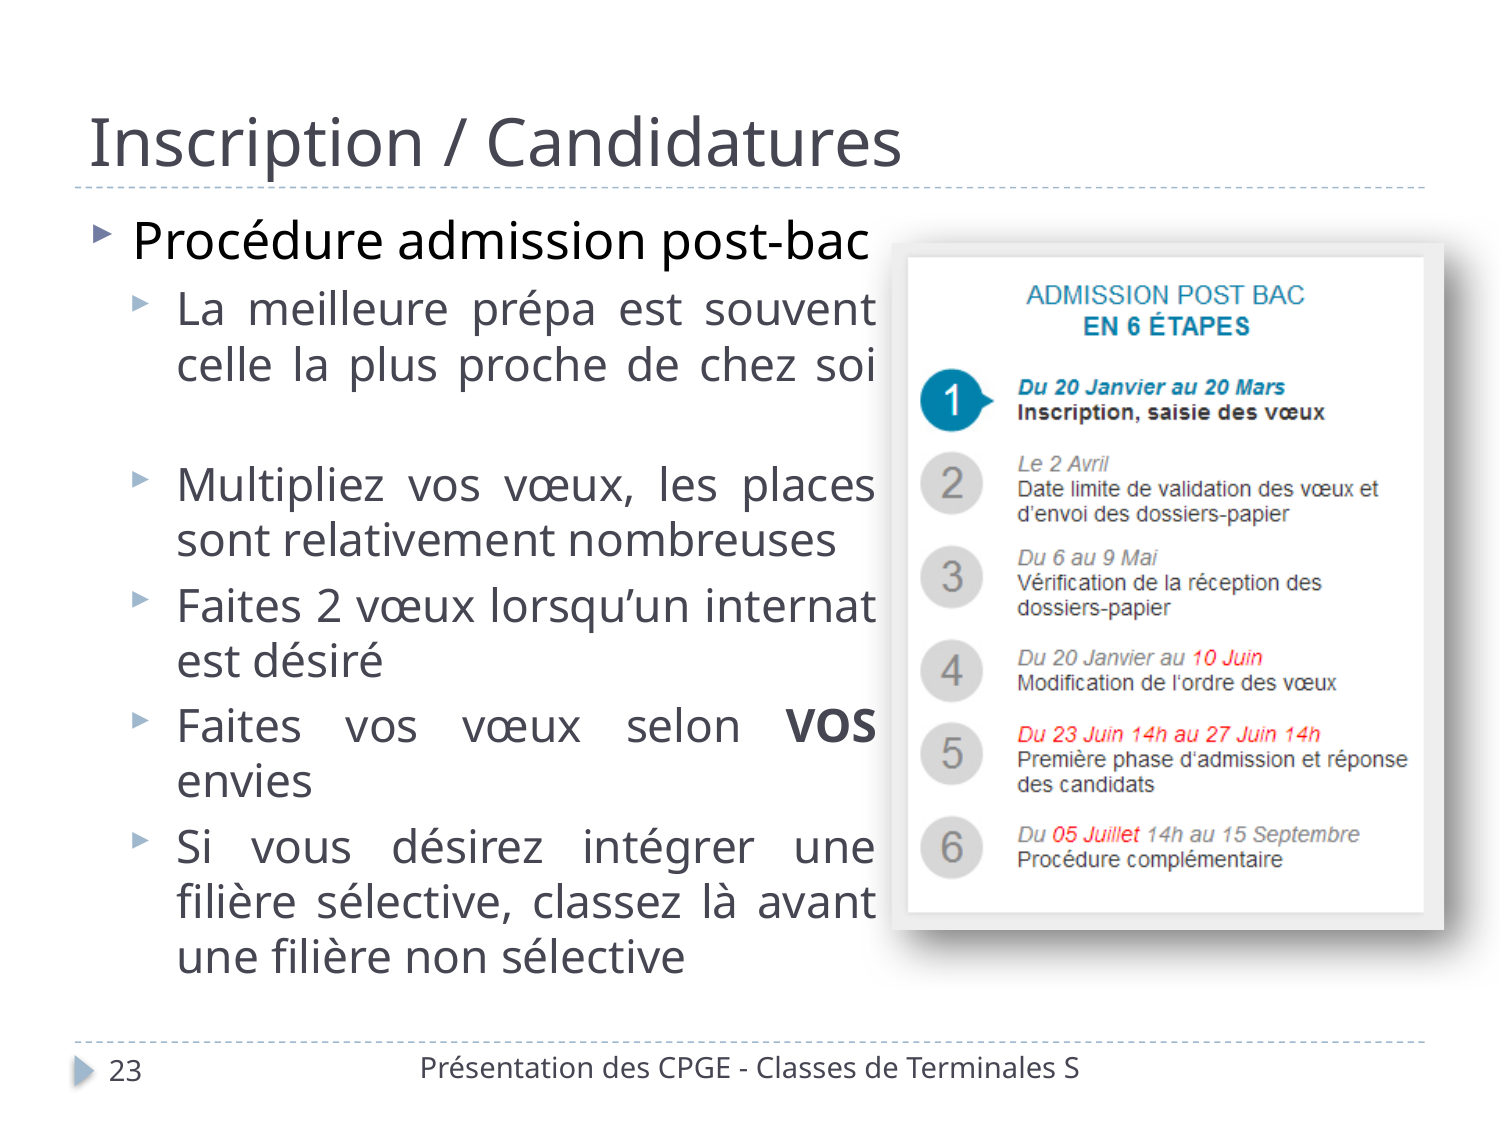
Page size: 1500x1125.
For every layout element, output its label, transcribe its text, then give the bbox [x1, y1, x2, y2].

footer Présentation des CPGE - Classes de Terminales S [395, 1042, 1105, 1103]
list Procédure admission post-bac La meilleure prépa est souvent celle la plus proche de chez soi Multipliez vos vœux, les places sont relativement nombreuses Faites 2 vœux lorsqu’un internat est désiré Faites vos vœux selon VOS envies Si vous désirez intégrer une filière sélective, classez là avant une filière non sélective [75, 200, 892, 1010]
slide_number 23 [94, 1044, 420, 1105]
title Inscription / Candidatures [75, 24, 1425, 188]
picture [891, 243, 1445, 930]
